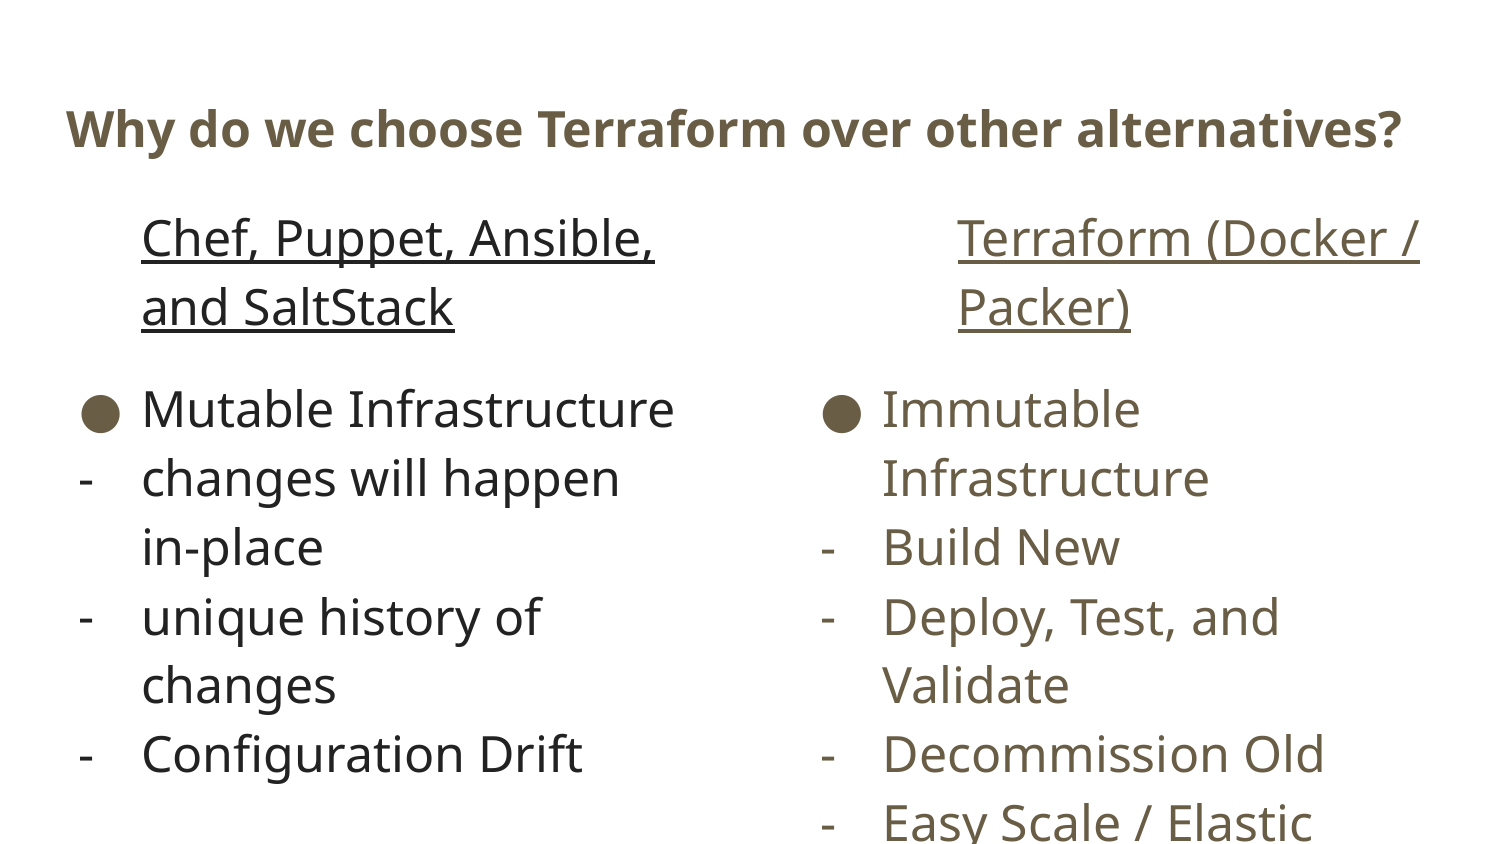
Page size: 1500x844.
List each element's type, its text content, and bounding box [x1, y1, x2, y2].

list Terraform (Docker / Packer) Immutable Infrastructure Build New Deploy, Test, and Validate Decommission Old Easy Scale / Elastic [792, 182, 1449, 725]
title Why do we choose Terraform over other alternatives? [51, 72, 1449, 189]
list Chef, Puppet, Ansible, and SaltStack Mutable Infrastructure changes will happen in-place unique history of changes Configuration Drift [51, 182, 708, 725]
